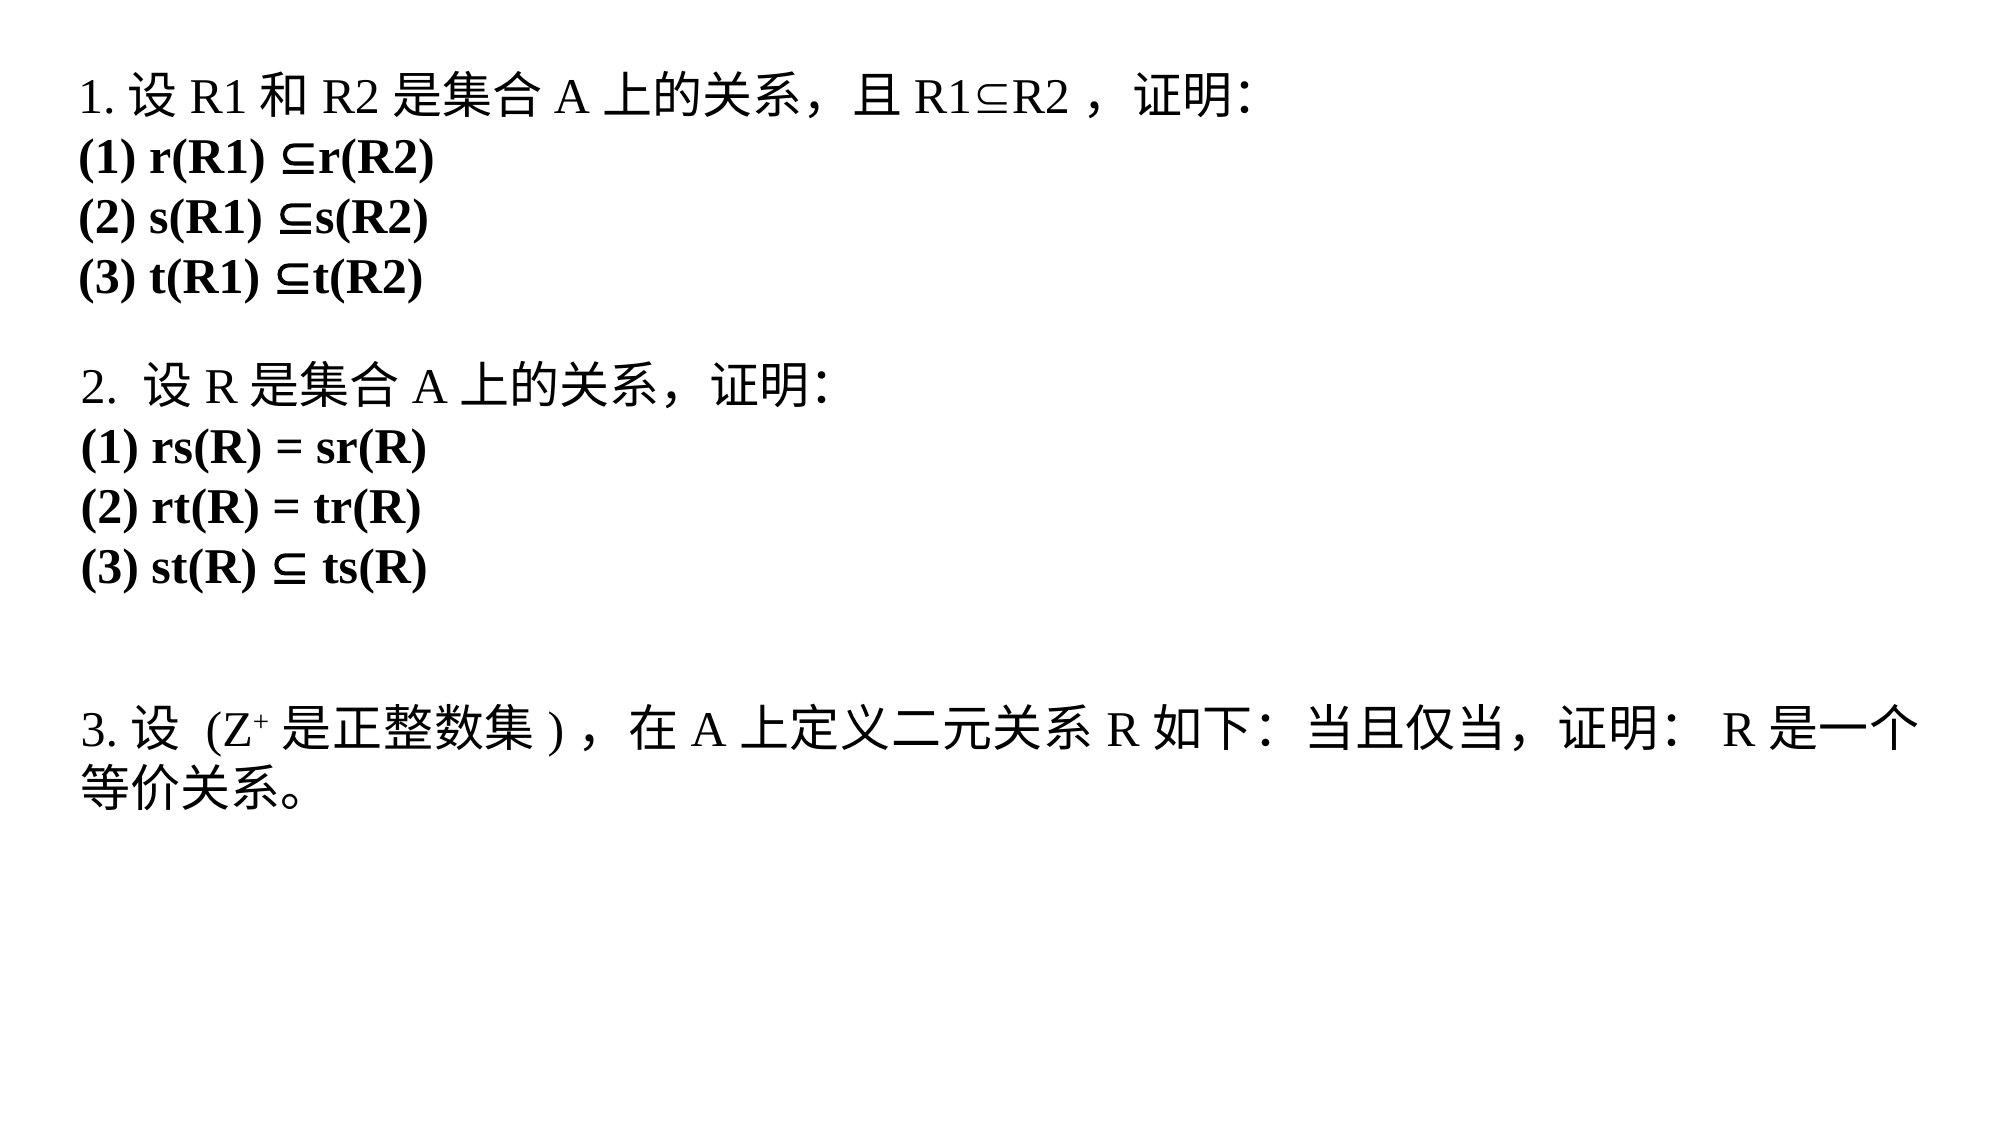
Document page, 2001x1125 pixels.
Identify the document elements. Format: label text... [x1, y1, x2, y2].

text_box 1.设R1和R2是集合A上的关系，且R1R2，证明： (1) r(R1) r(R2) (2) s(R1) s(R2) (3) t(R1) t(R2) [63, 55, 1932, 311]
text_box 2. 设R是集合A上的关系，证明： (1) rs(R) = sr(R) (2) rt(R) = tr(R) (3) st(R)  ts(R) [65, 345, 1935, 601]
